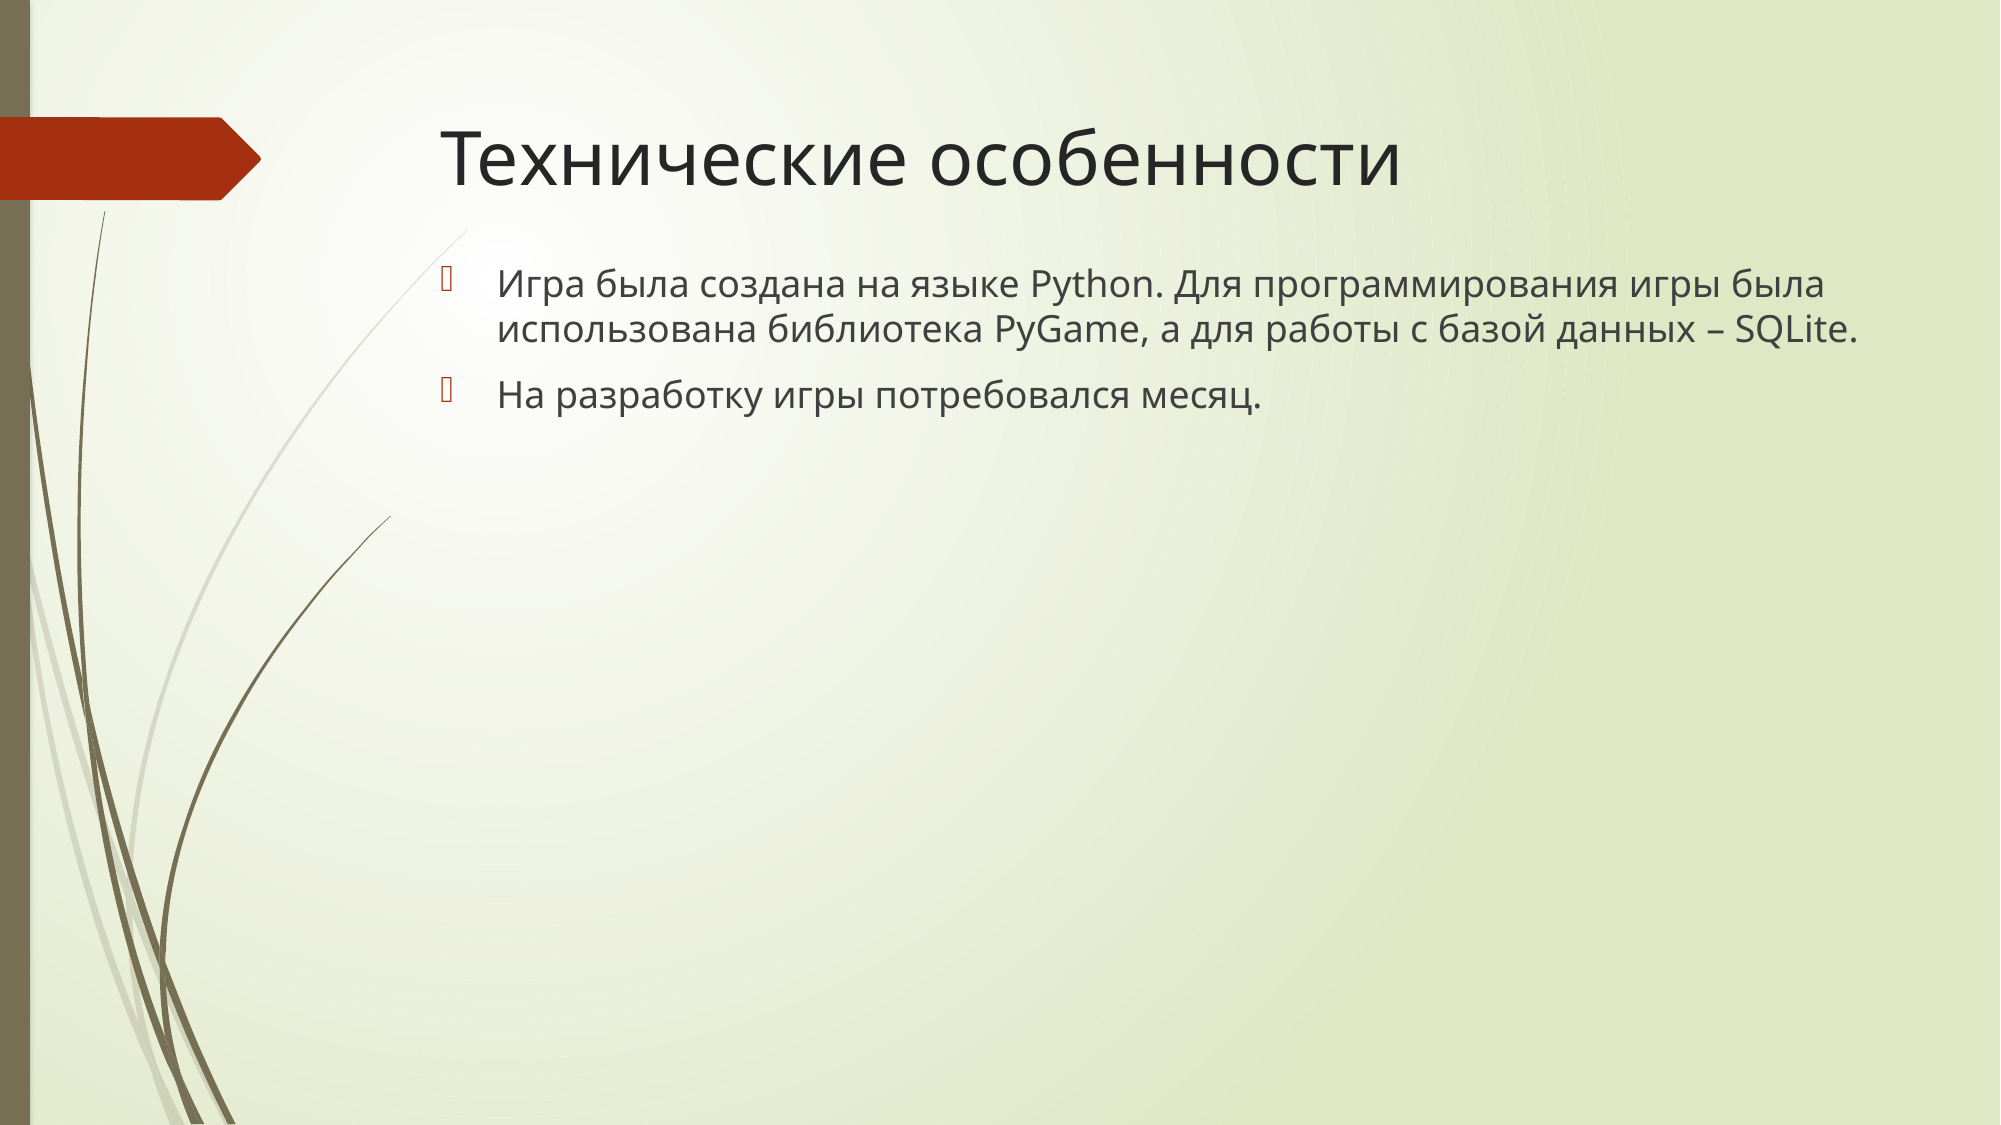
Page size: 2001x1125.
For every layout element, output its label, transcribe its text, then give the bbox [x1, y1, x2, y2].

title Технические особенности [425, 102, 1888, 252]
list Игра была создана на языке Python. Для программирования игры была использована библиотека PyGame, а для работы с базой данных – SQLite. На разработку игры потребовался месяц. [425, 252, 1888, 873]
